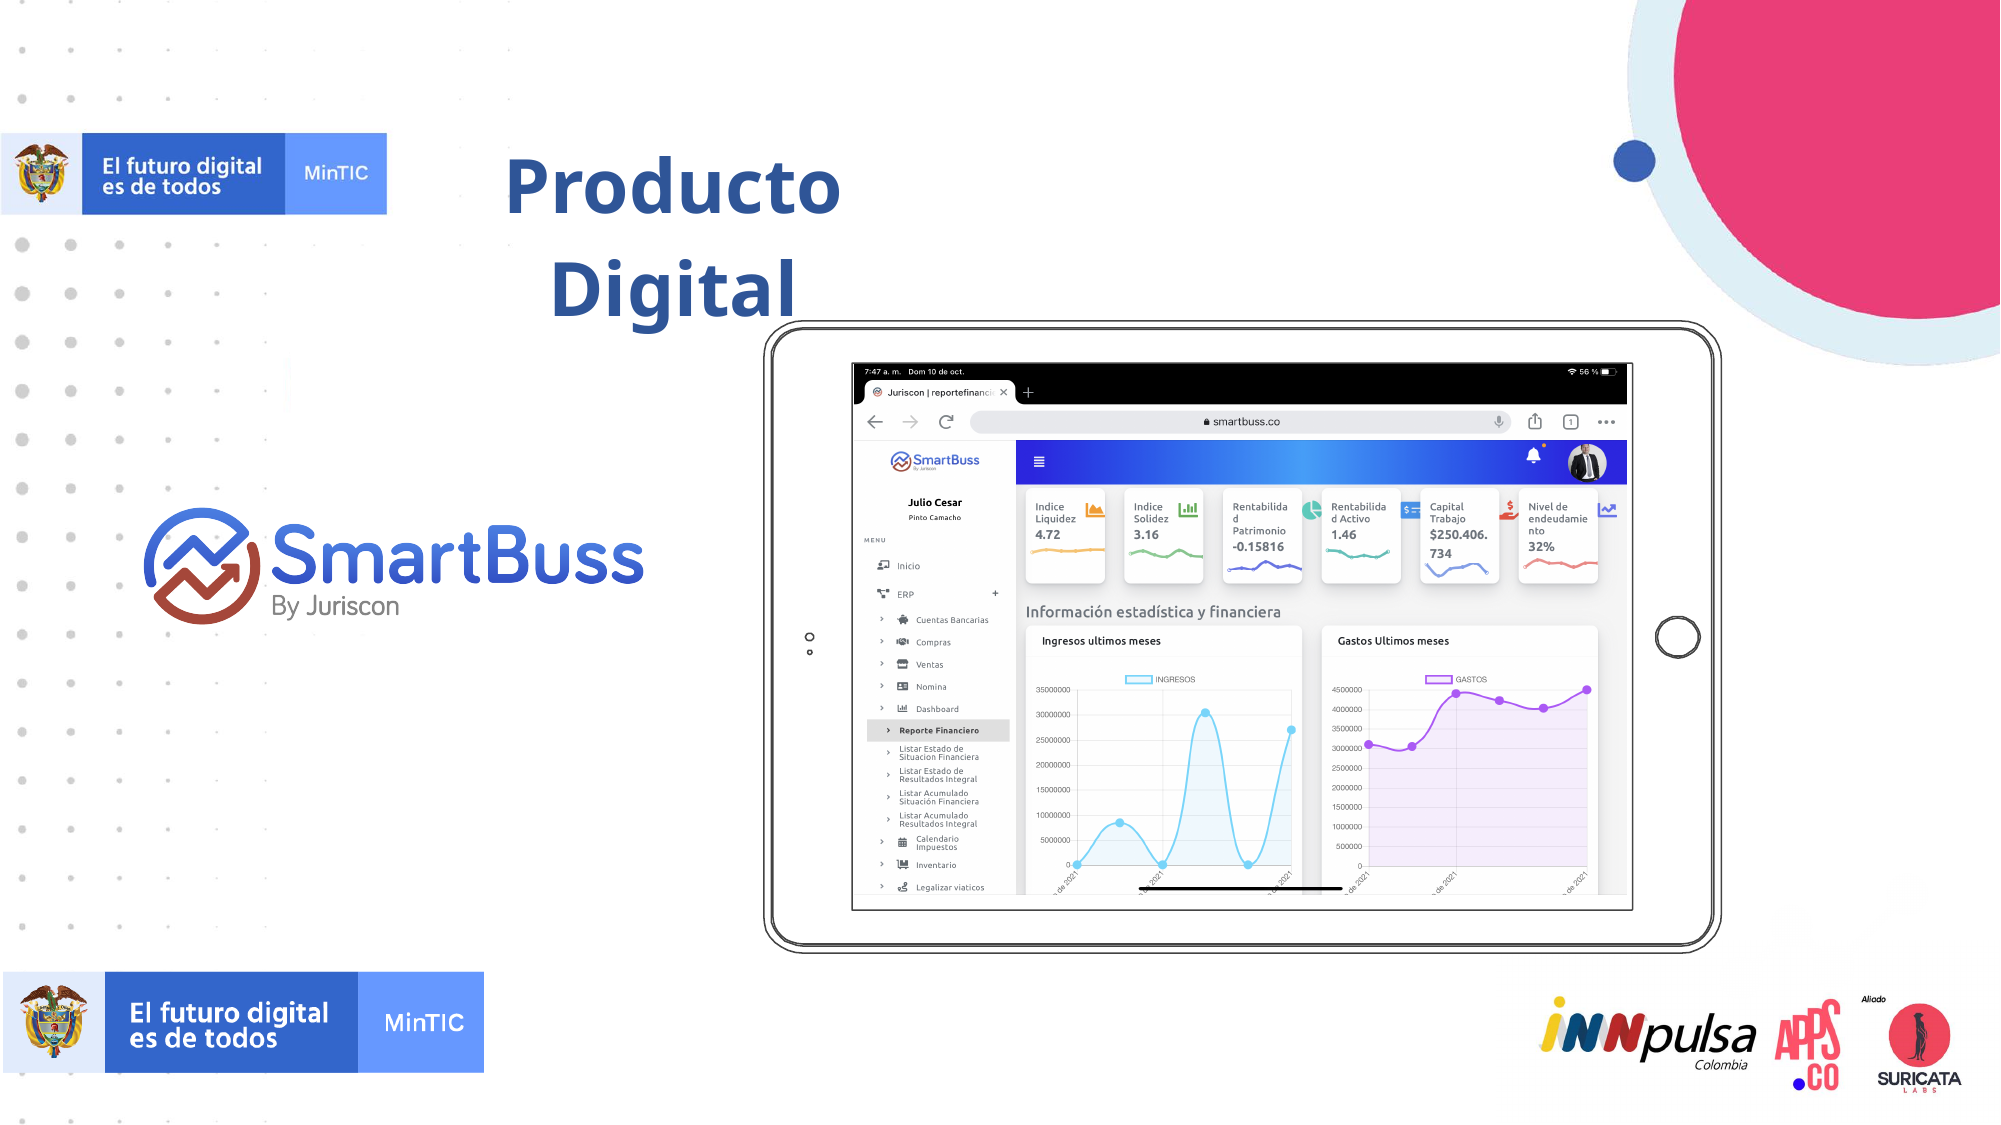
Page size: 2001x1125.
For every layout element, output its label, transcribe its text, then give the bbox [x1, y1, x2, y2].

picture [0, 0, 730, 1125]
picture [1496, 830, 2000, 1123]
text_box Producto Digital [286, 110, 986, 277]
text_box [763, 320, 1722, 954]
picture [1468, 0, 2000, 513]
